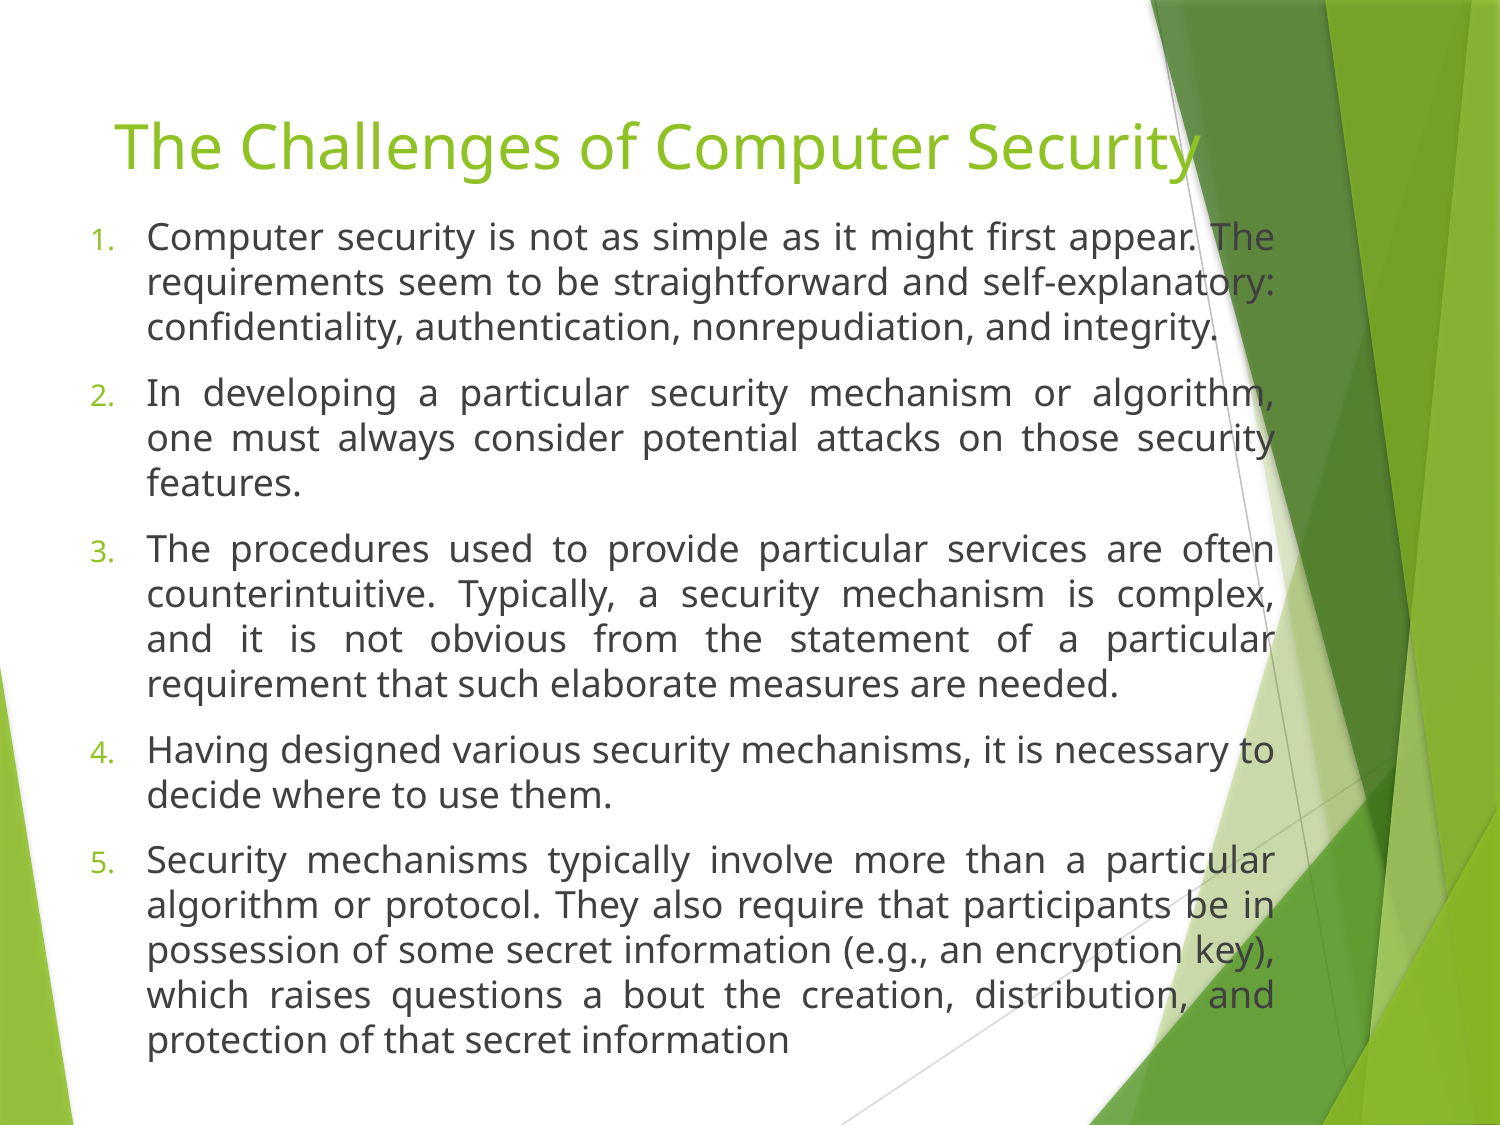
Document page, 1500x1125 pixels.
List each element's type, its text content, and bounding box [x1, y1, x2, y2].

title The Challenges of Computer Security [99, 99, 1243, 205]
list Computer security is not as simple as it might first appear. The requirements seem to be straightforward and self-explanatory: confidentiality, authentication, nonrepudiation, and integrity. In developing a particular security mechanism or algorithm, one must always consider potential attacks on those security features. The procedures used to provide particular services are often counterintuitive. Typically, a security mechanism is complex, and it is not obvious from the statement of a particular requirement that such elaborate measures are needed. Having designed various security mechanisms, it is necessary to decide where to use them. Security mechanisms typically involve more than a particular algorithm or protocol. They also require that participants be in possession of some secret information (e.g., an encryption key), which raises questions a bout the creation, distribution, and protection of that secret information [74, 205, 1292, 843]
